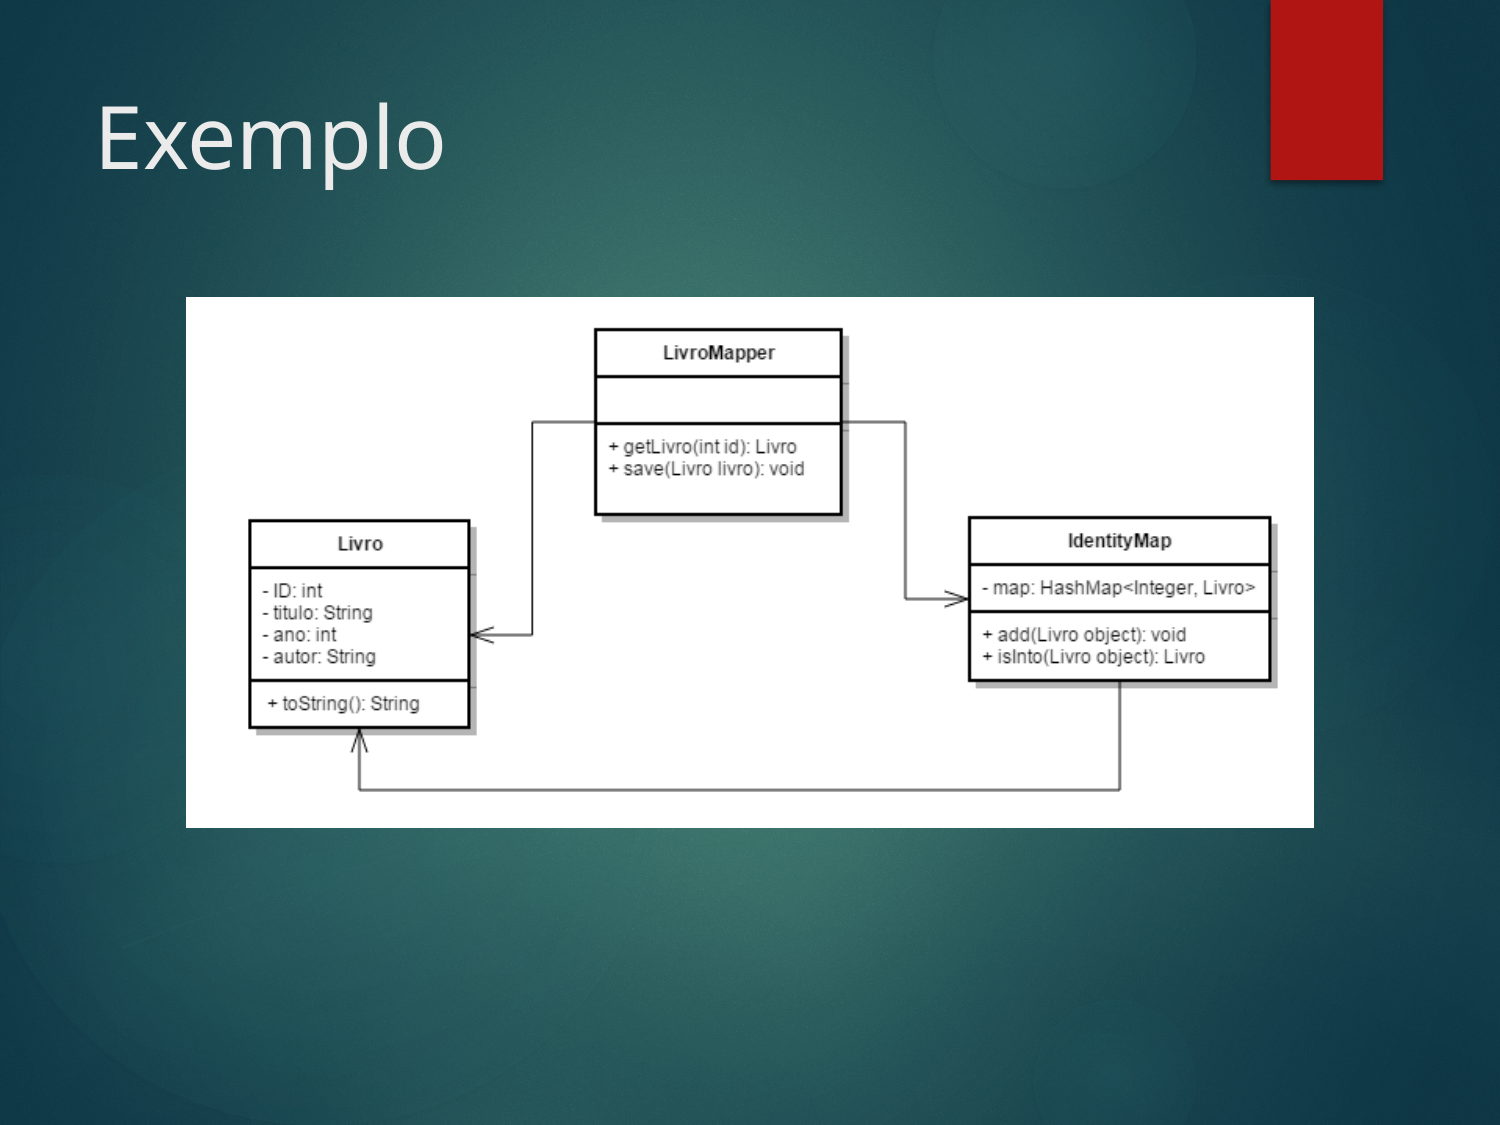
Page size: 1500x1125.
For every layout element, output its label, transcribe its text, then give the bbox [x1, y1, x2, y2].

title Exemplo [79, 74, 1237, 304]
picture [186, 297, 1314, 828]
